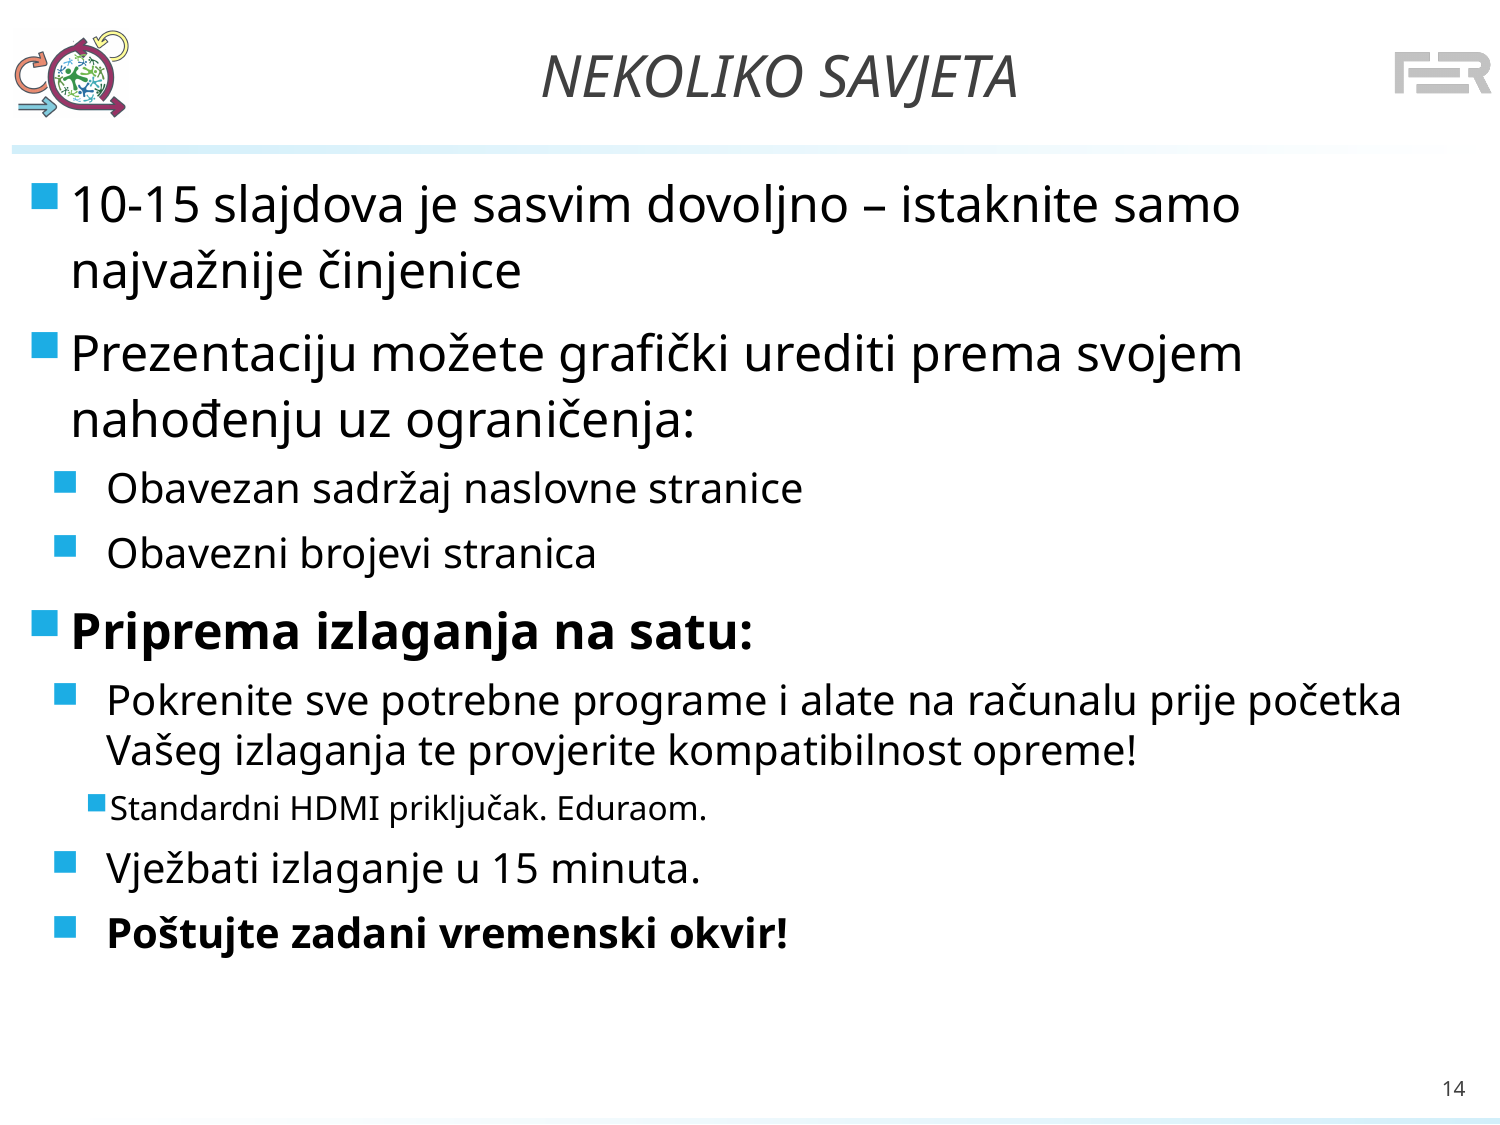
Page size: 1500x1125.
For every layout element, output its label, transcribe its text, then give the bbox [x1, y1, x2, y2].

list 10-15 slajdova je sasvim dovoljno – istaknite samo najvažnije činjenice Prezentaciju možete grafički urediti prema svojem nahođenju uz ograničenja: Obavezan sadržaj naslovne stranice Obavezni brojevi stranica Priprema izlaganja na satu: Pokrenite sve potrebne programe i alate na računalu prije početka Vašeg izlaganja te provjerite kompatibilnost opreme! Standardni HDMI priključak. Eduraom. Vježbati izlaganje u 15 minuta. Poštujte zadani vremenski okvir! [11, 159, 1489, 1046]
slide_number 14 [1402, 1066, 1481, 1114]
picture [13, 28, 129, 118]
title Nekoliko savjeta [129, 5, 1430, 142]
